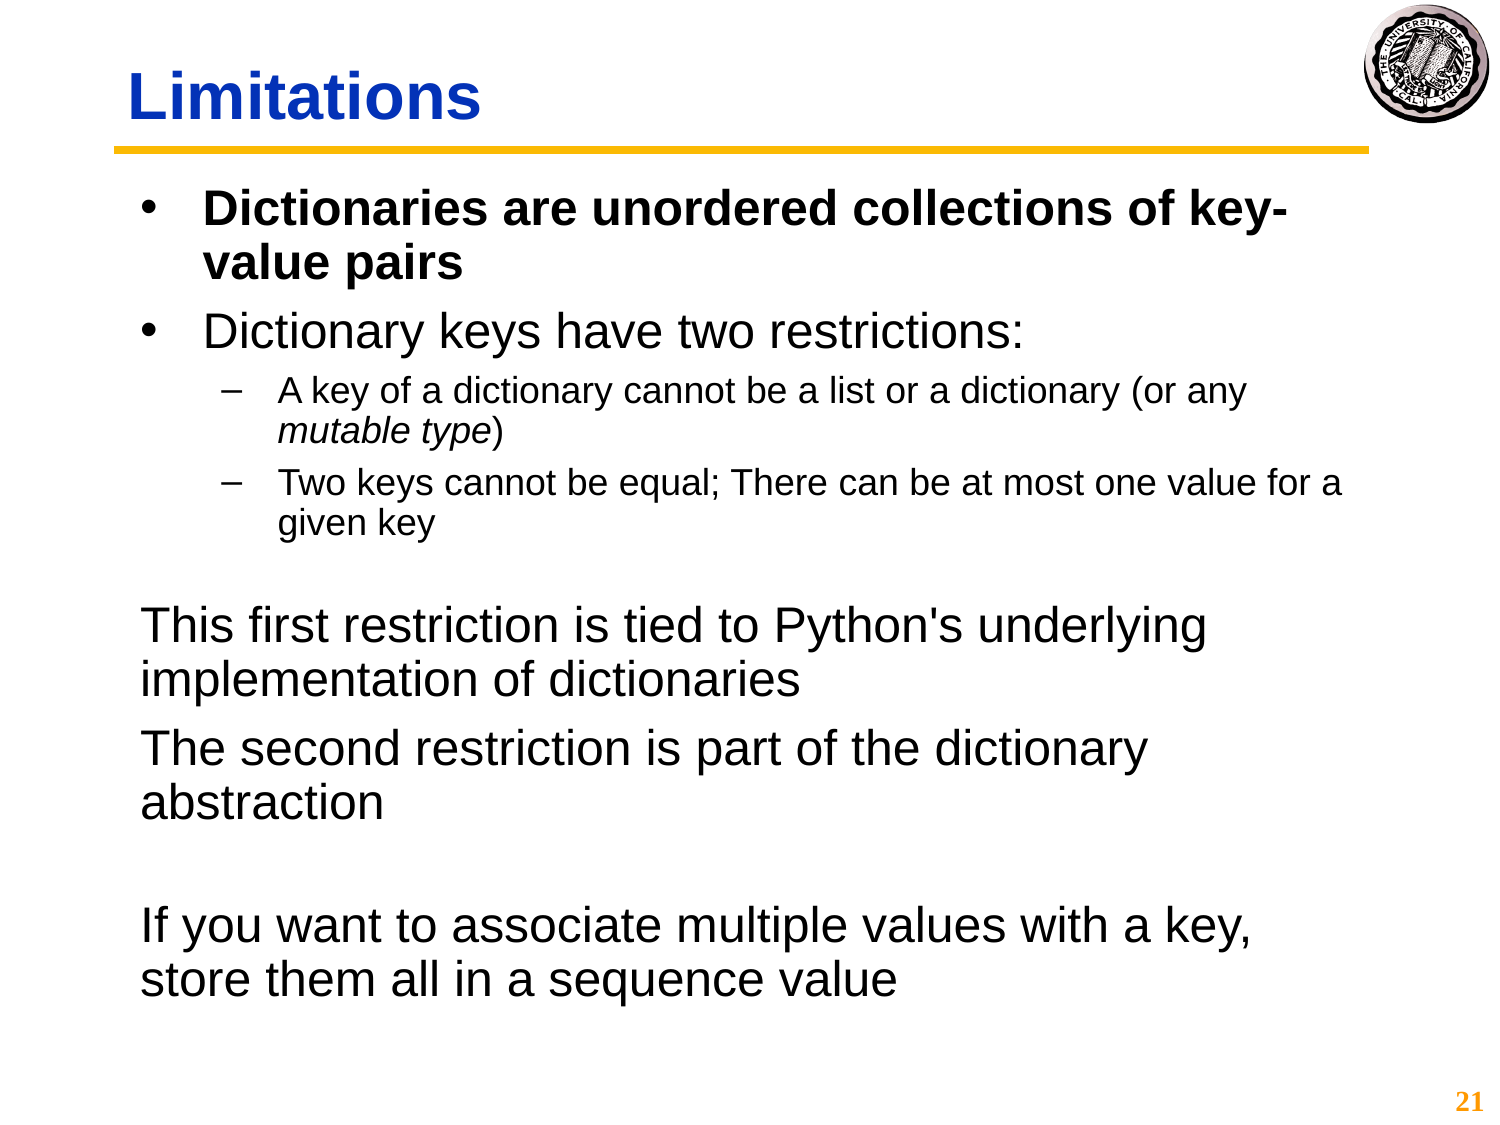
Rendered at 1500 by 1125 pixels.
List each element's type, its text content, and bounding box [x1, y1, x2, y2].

title Limitations [112, 37, 1375, 159]
picture [1350, 0, 1500, 127]
list Dictionaries are unordered collections of key-value pairs Dictionary keys have two restrictions: A key of a dictionary cannot be a list or a dictionary (or any mutable type) Two keys cannot be equal; There can be at most one value for a given key This first restriction is tied to Python's underlying implementation of dictionaries The second restriction is part of the dictionary abstraction If you want to associate multiple values with a key, store them all in a sequence value [112, 174, 1363, 1075]
slide_number 21 [1412, 1074, 1500, 1125]
